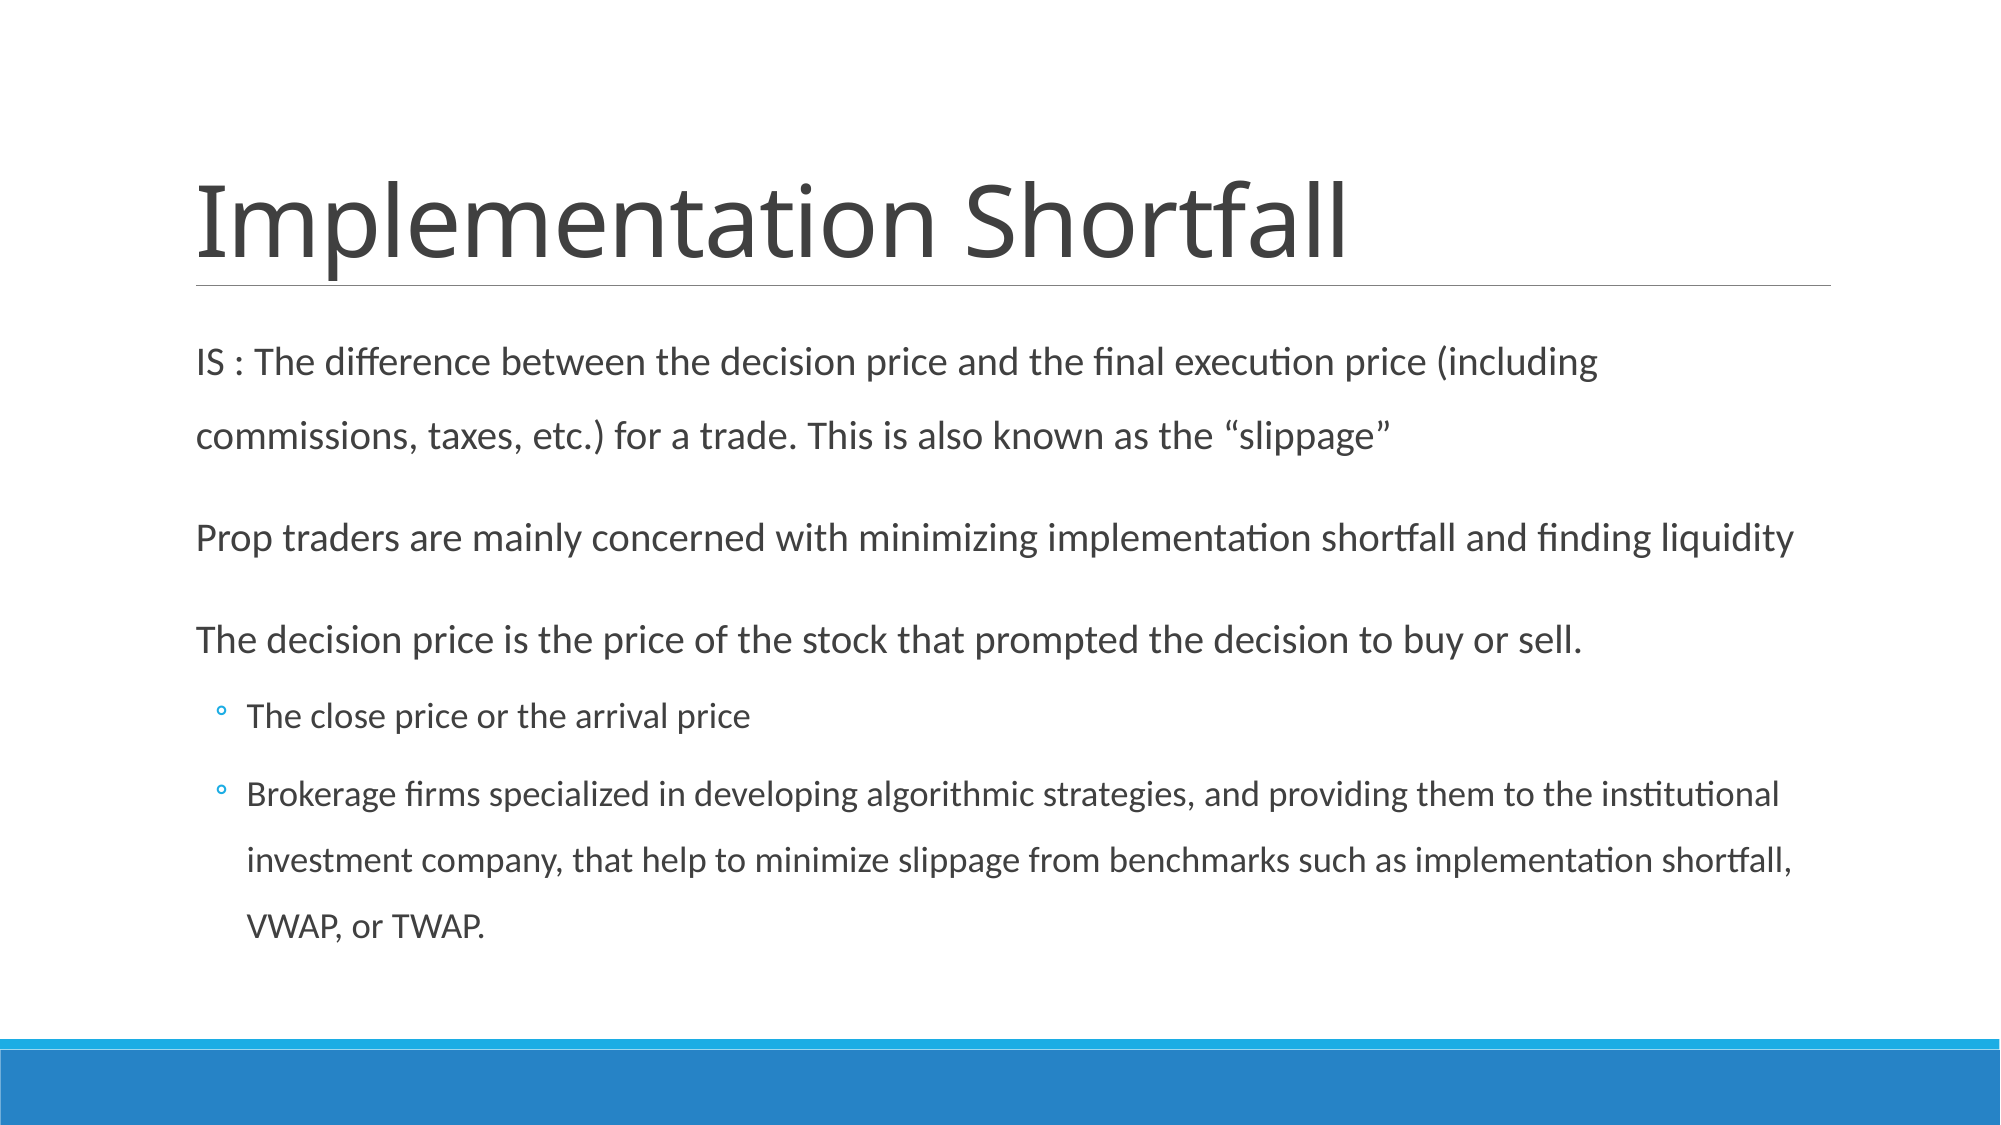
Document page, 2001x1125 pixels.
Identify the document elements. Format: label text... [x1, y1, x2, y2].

title Implementation Shortfall [180, 47, 1830, 285]
list IS : The difference between the decision price and the final execution price (including commissions, taxes, etc.) for a trade. This is also known as the “slippage” Prop traders are mainly concerned with minimizing implementation shortfall and finding liquidity The decision price is the price of the stock that prompted the decision to buy or sell. The close price or the arrival price Brokerage firms specialized in developing algorithmic strategies, and providing them to the institutional investment company, that help to minimize slippage from benchmarks such as implementation shortfall, VWAP, or TWAP. [180, 302, 1830, 963]
